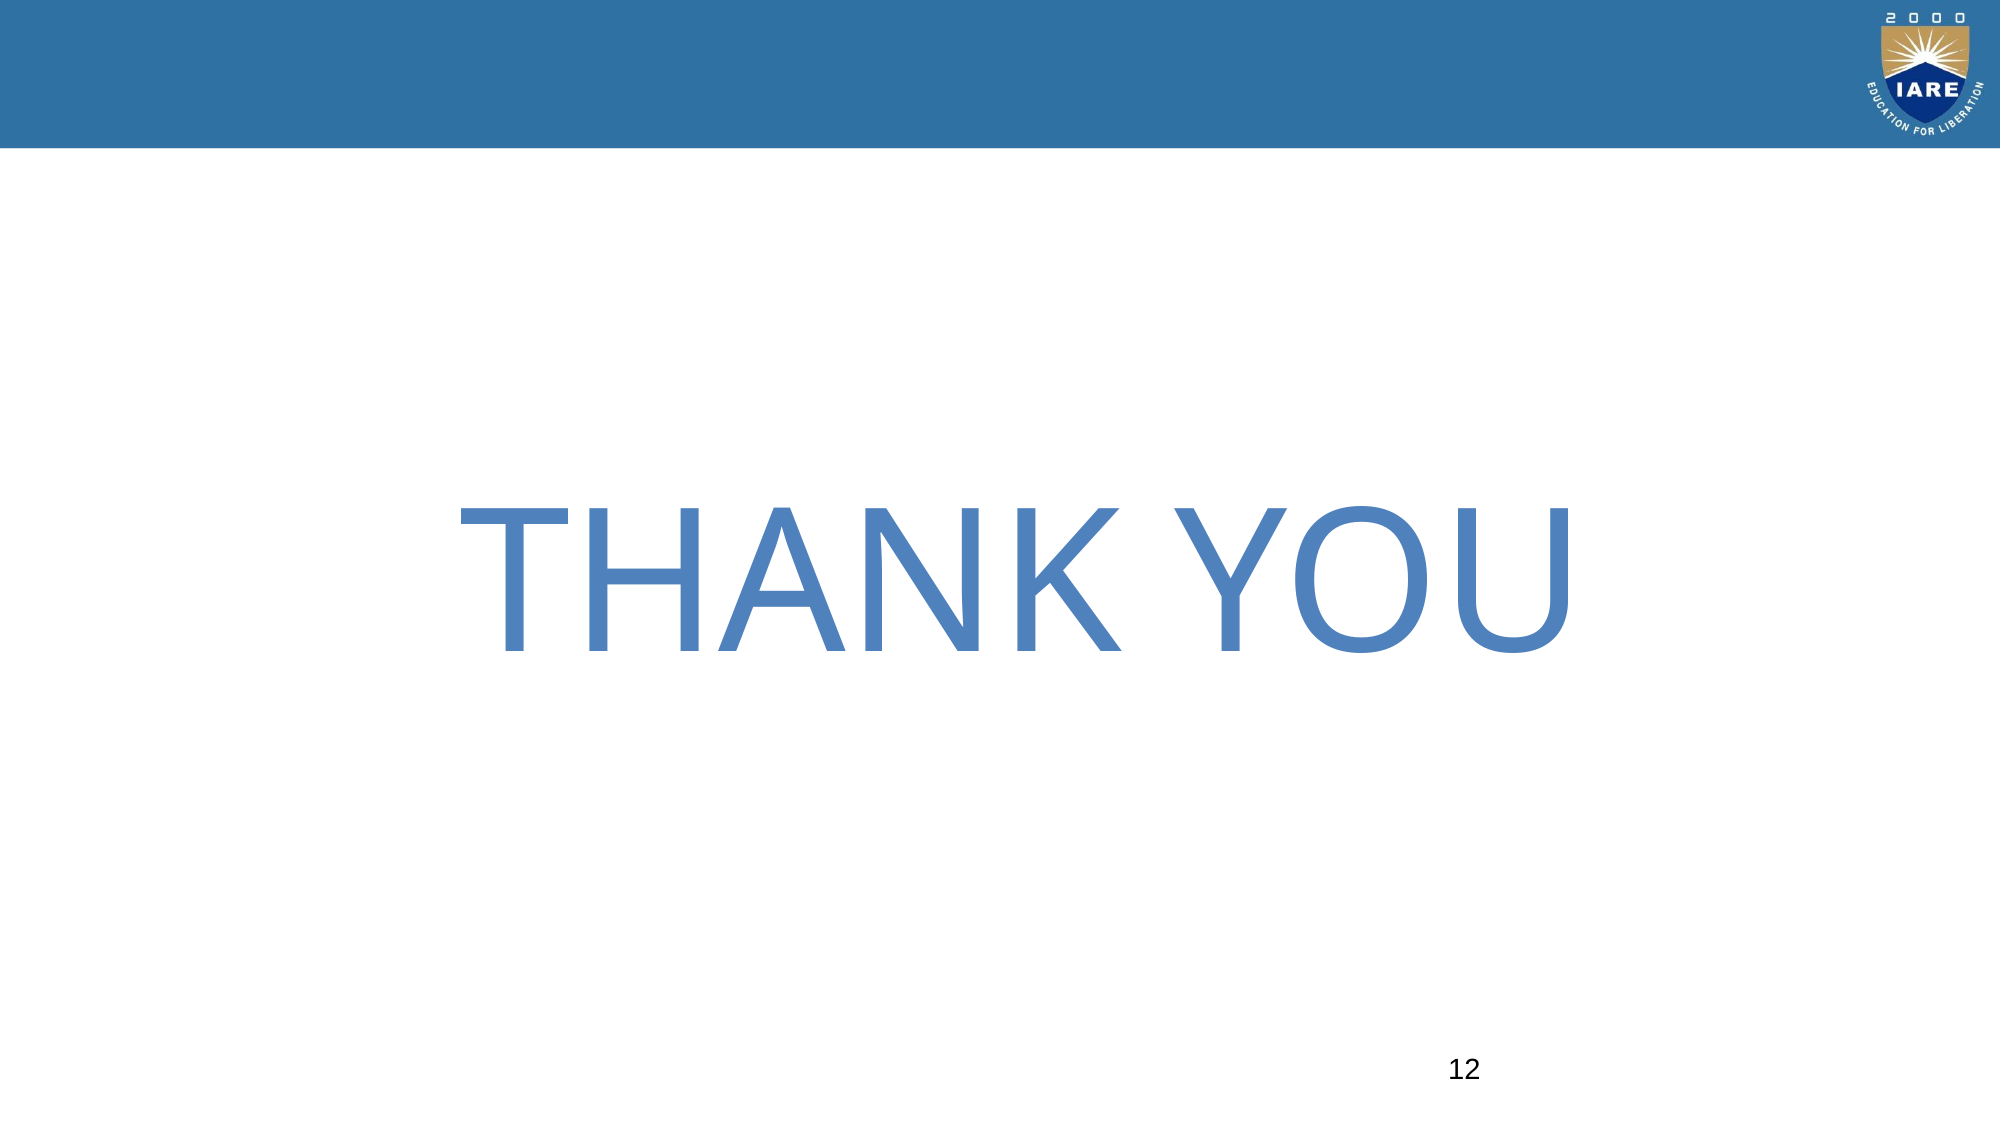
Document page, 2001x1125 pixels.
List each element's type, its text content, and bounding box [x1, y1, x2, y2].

list THANK YOU [444, 444, 2000, 1125]
slide_number 12 [1433, 1042, 1900, 1103]
picture [1858, 6, 1992, 143]
